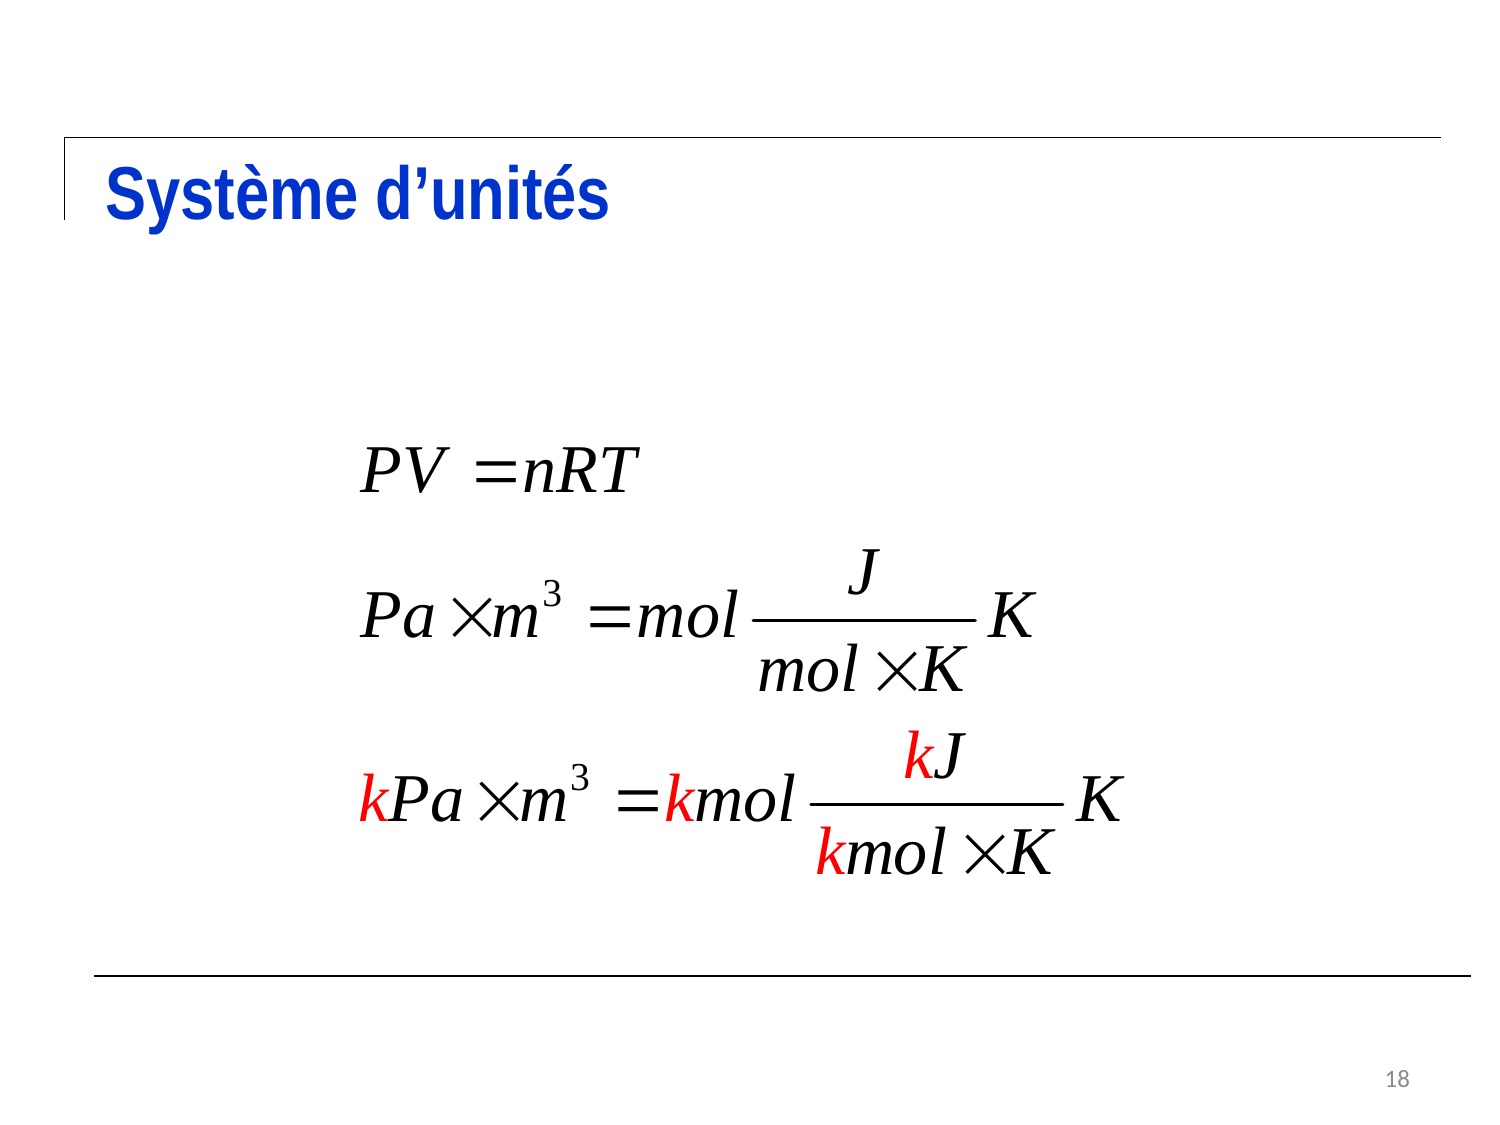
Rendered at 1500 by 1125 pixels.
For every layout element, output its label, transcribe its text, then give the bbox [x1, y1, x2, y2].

text_box Système d’unités [0, 137, 1034, 325]
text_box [348, 432, 1140, 889]
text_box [64, 136, 1442, 221]
slide_number 18 [1074, 1047, 1425, 1108]
